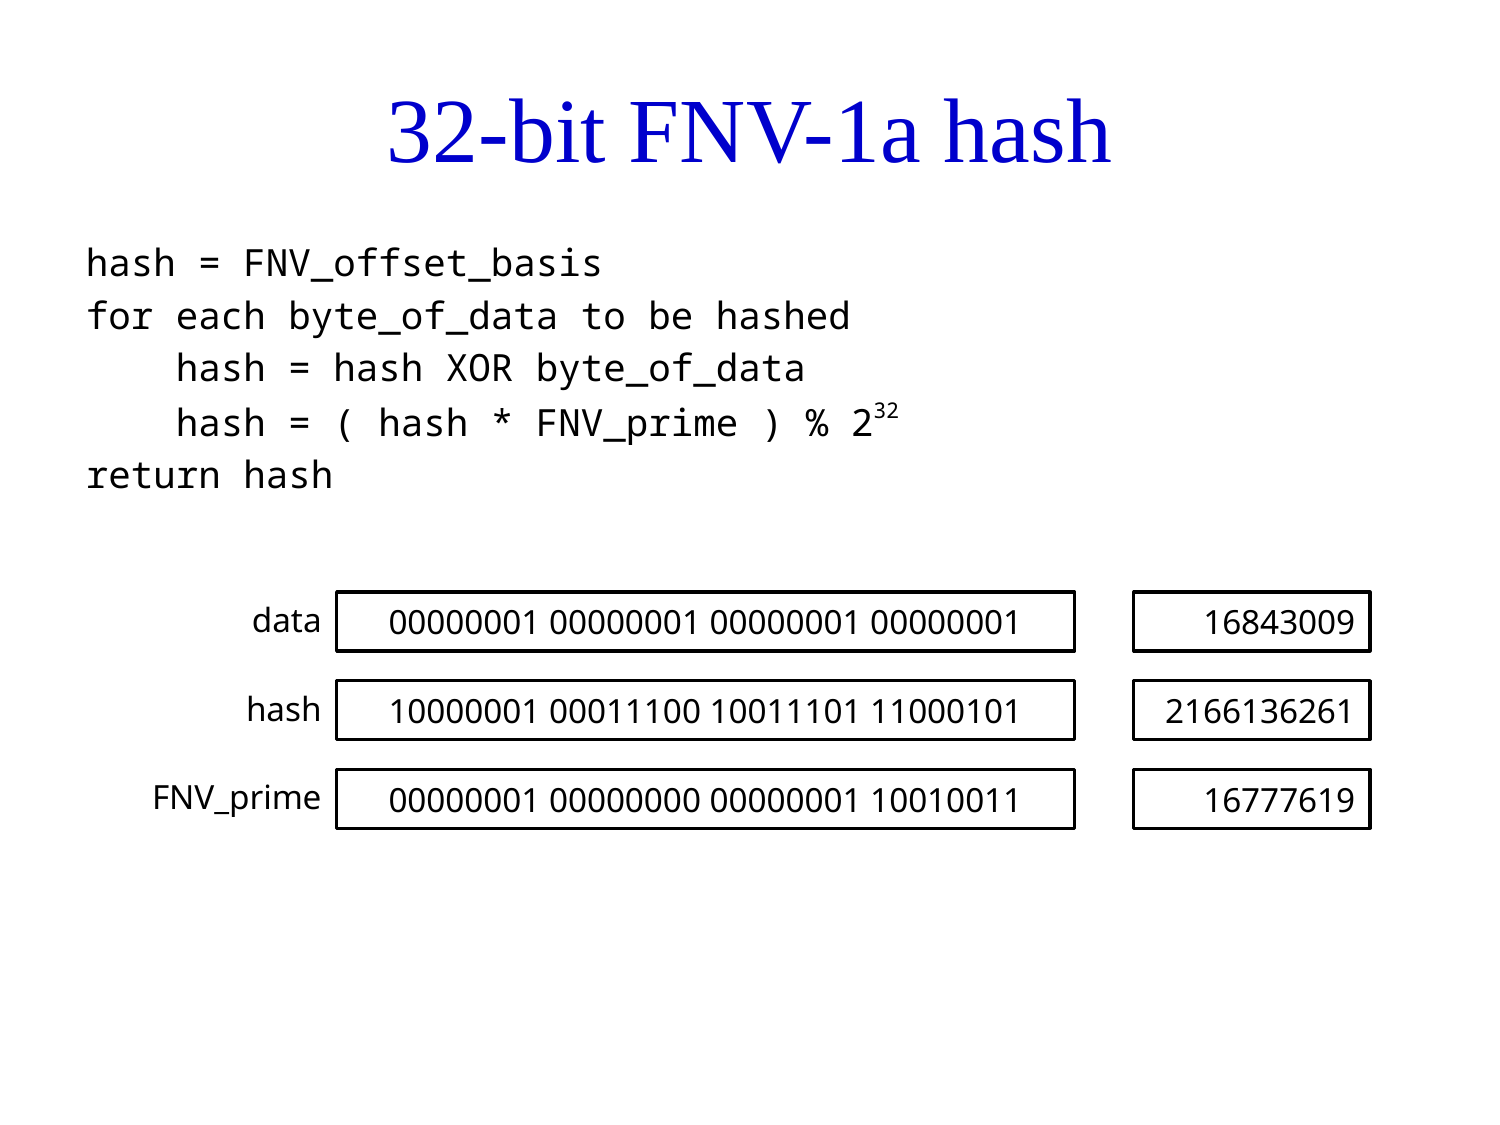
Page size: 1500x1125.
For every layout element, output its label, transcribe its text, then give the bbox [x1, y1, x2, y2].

text_box 10000001 00011100 10011101 11000101 [337, 680, 1075, 740]
text_box 00000001 00000001 00000001 00000001 [337, 591, 1075, 651]
text_box FNV_prime [129, 769, 337, 829]
text_box 16843009 [1133, 591, 1370, 651]
list hash = FNV_offset_basis for each byte_of_data to be hashed hash = hash XOR byte_of_data hash = ( hash * FNV_prime ) % 232 return hash [70, 231, 1430, 504]
text_box hash [218, 680, 337, 740]
text_box data [218, 591, 337, 651]
text_box 16777619 [1133, 769, 1370, 829]
text_box 2166136261 [1133, 680, 1370, 740]
text_box 00000001 00000000 00000001 10010011 [337, 769, 1075, 829]
title 32-bit FNV-1a hash [41, 42, 1459, 209]
